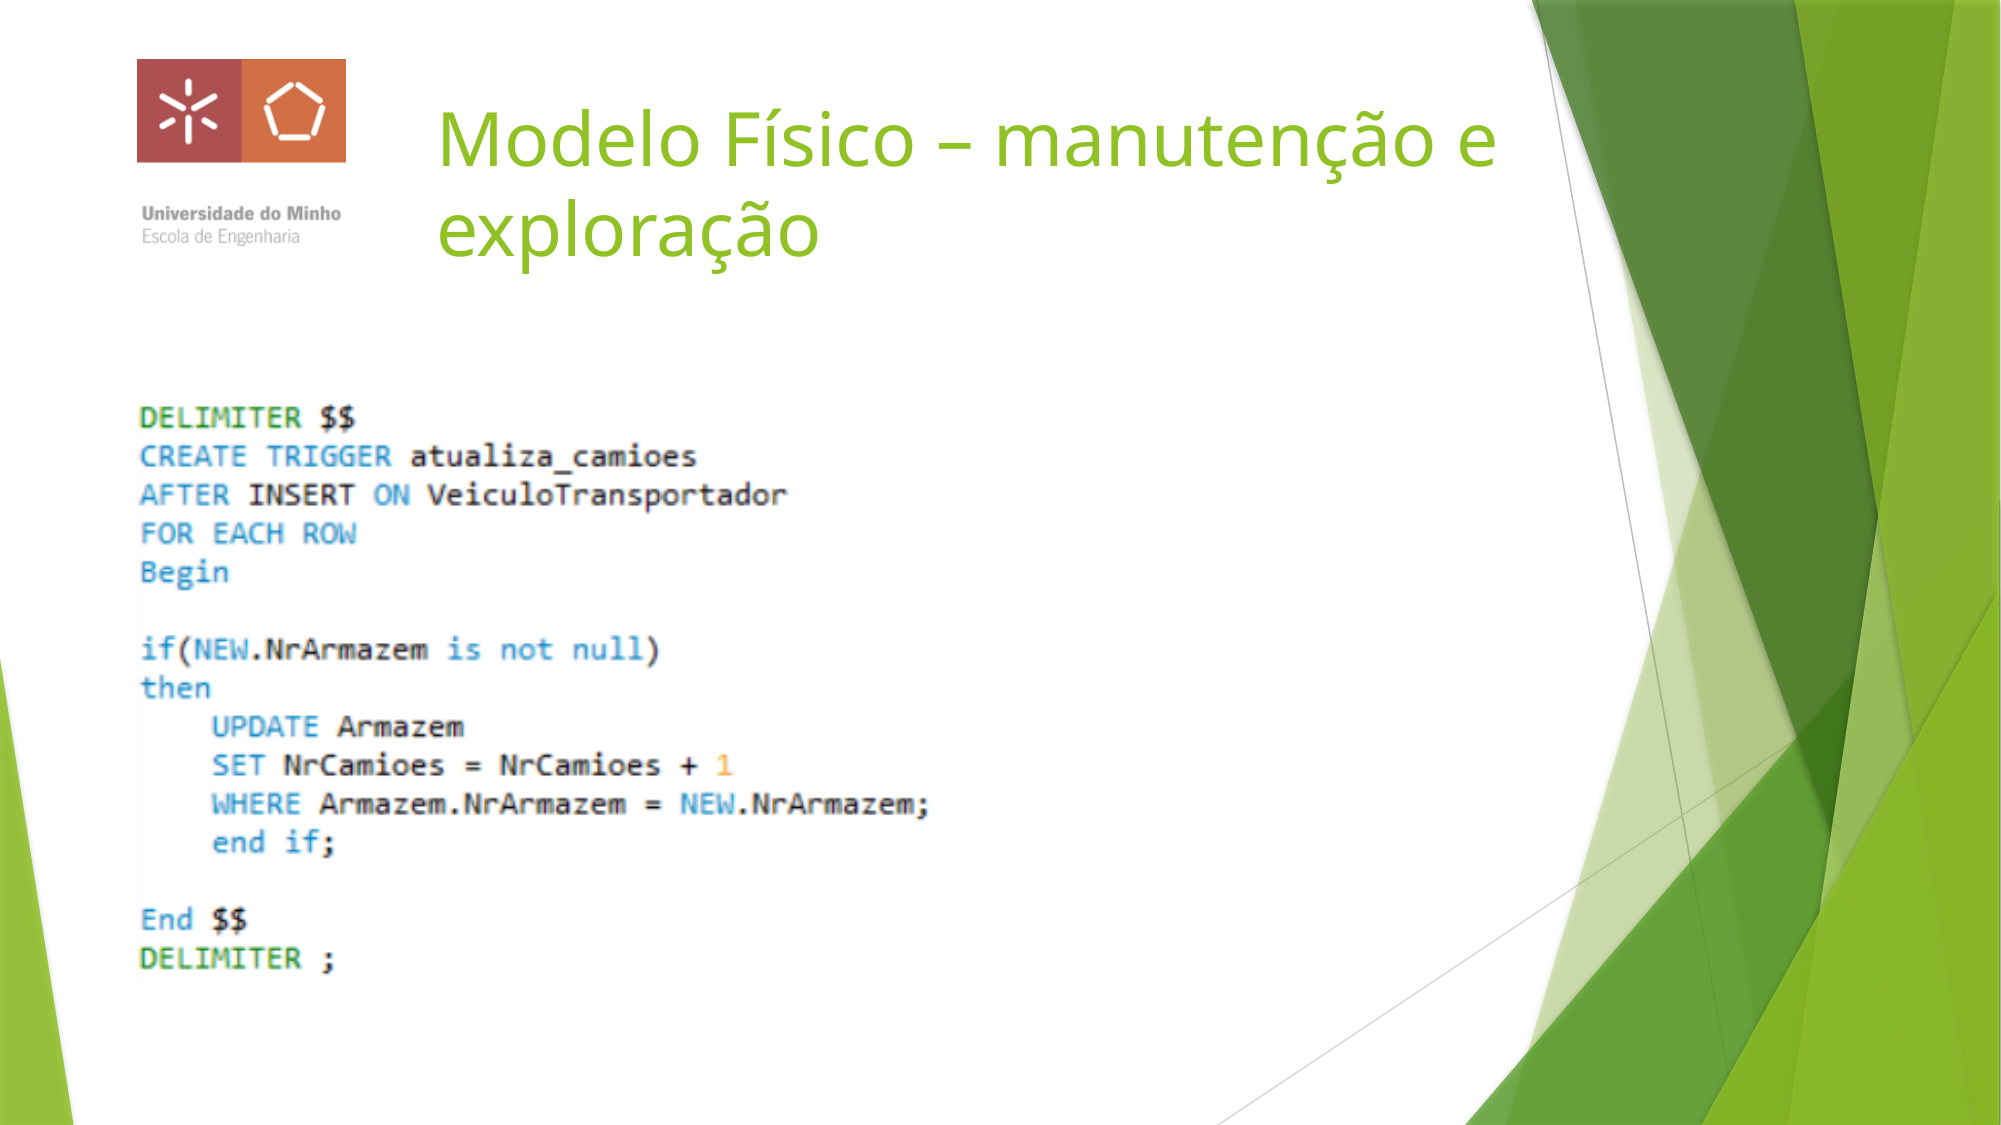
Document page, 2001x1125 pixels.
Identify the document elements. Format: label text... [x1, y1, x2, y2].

picture [136, 59, 347, 248]
picture [136, 400, 949, 983]
title Modelo Físico – manutenção e exploração [421, 84, 1832, 301]
